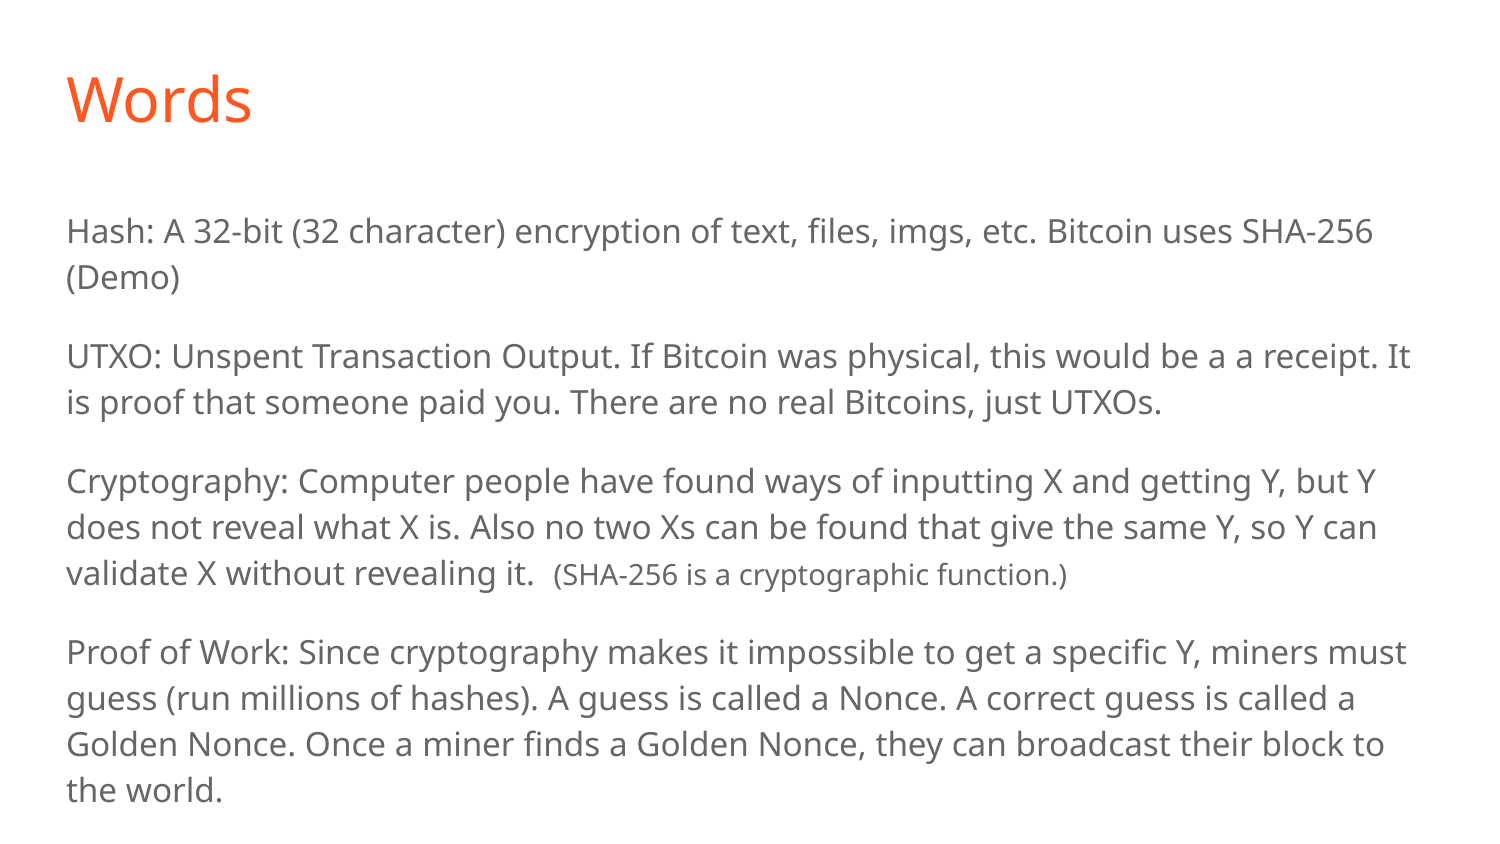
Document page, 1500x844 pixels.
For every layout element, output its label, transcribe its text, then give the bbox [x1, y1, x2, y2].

title Words [51, 45, 1449, 139]
list Hash: A 32-bit (32 character) encryption of text, files, imgs, etc. Bitcoin uses SHA-256 (Demo) UTXO: Unspent Transaction Output. If Bitcoin was physical, this would be a a receipt. It is proof that someone paid you. There are no real Bitcoins, just UTXOs. Cryptography: Computer people have found ways of inputting X and getting Y, but Y does not reveal what X is. Also no two Xs can be found that give the same Y, so Y can validate X without revealing it. (SHA-256 is a cryptographic function.) Proof of Work: Since cryptography makes it impossible to get a specific Y, miners must guess (run millions of hashes). A guess is called a Nonce. A correct guess is called a Golden Nonce. Once a miner finds a Golden Nonce, they can broadcast their block to the world. [51, 189, 1449, 750]
